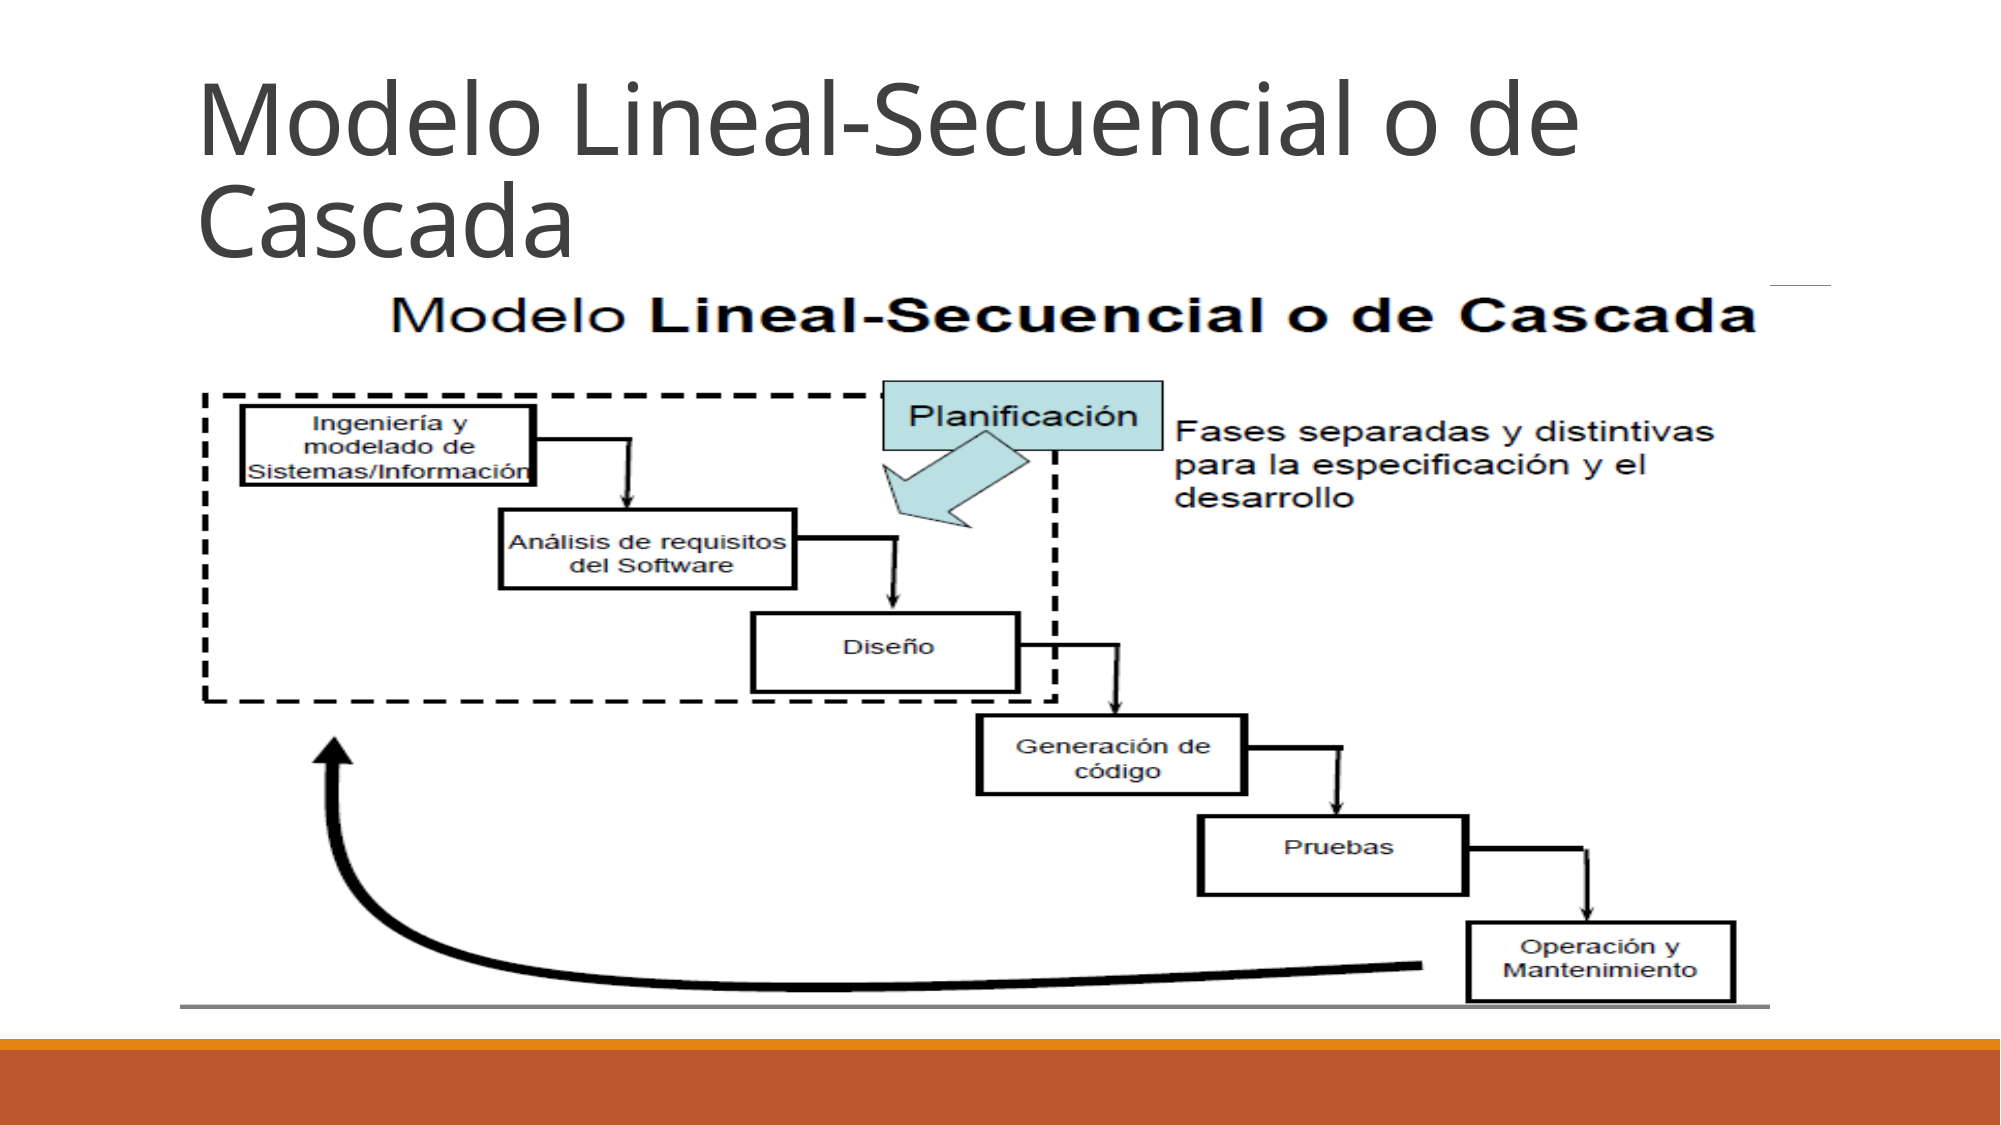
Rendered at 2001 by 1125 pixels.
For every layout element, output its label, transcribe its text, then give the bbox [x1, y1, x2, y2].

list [179, 284, 1771, 1010]
title Modelo Lineal-Secuencial o de Cascada [180, 47, 1830, 285]
